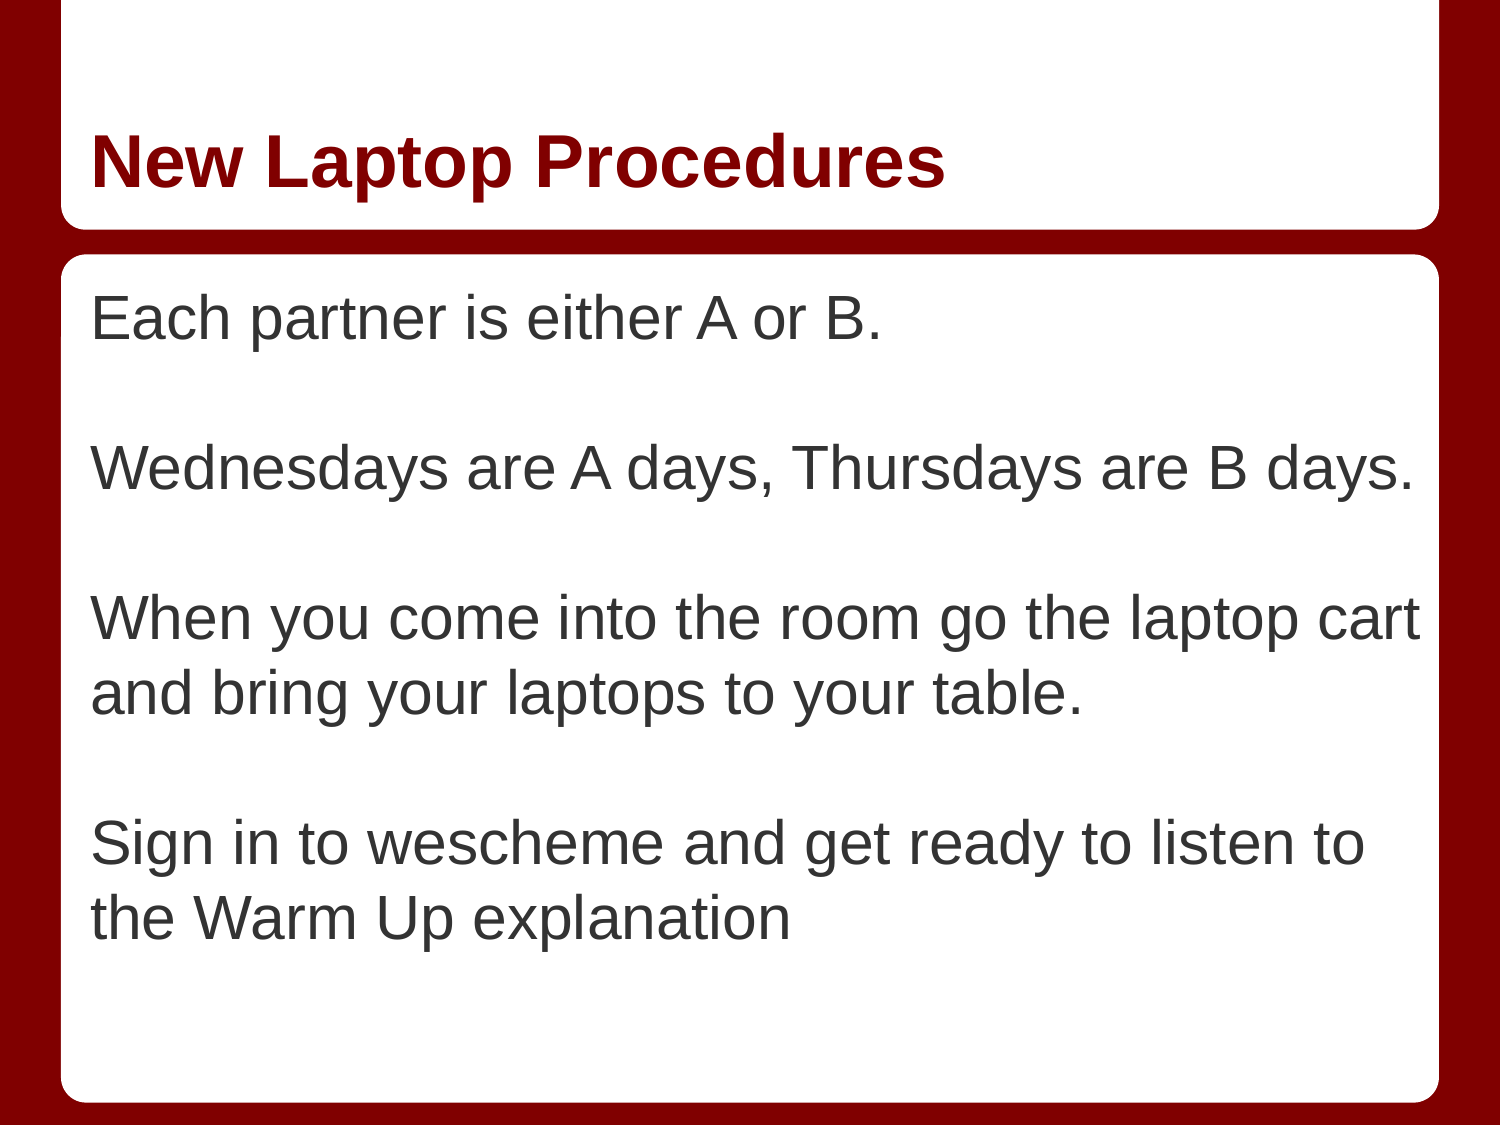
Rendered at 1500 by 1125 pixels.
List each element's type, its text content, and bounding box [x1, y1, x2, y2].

title New Laptop Procedures [75, 30, 1425, 218]
list Each partner is either A or B. Wednesdays are A days, Thursdays are B days. When you come into the room go the laptop cart and bring your laptops to your table. Sign in to wescheme and get ready to listen to the Warm Up explanation [75, 262, 1471, 1078]
